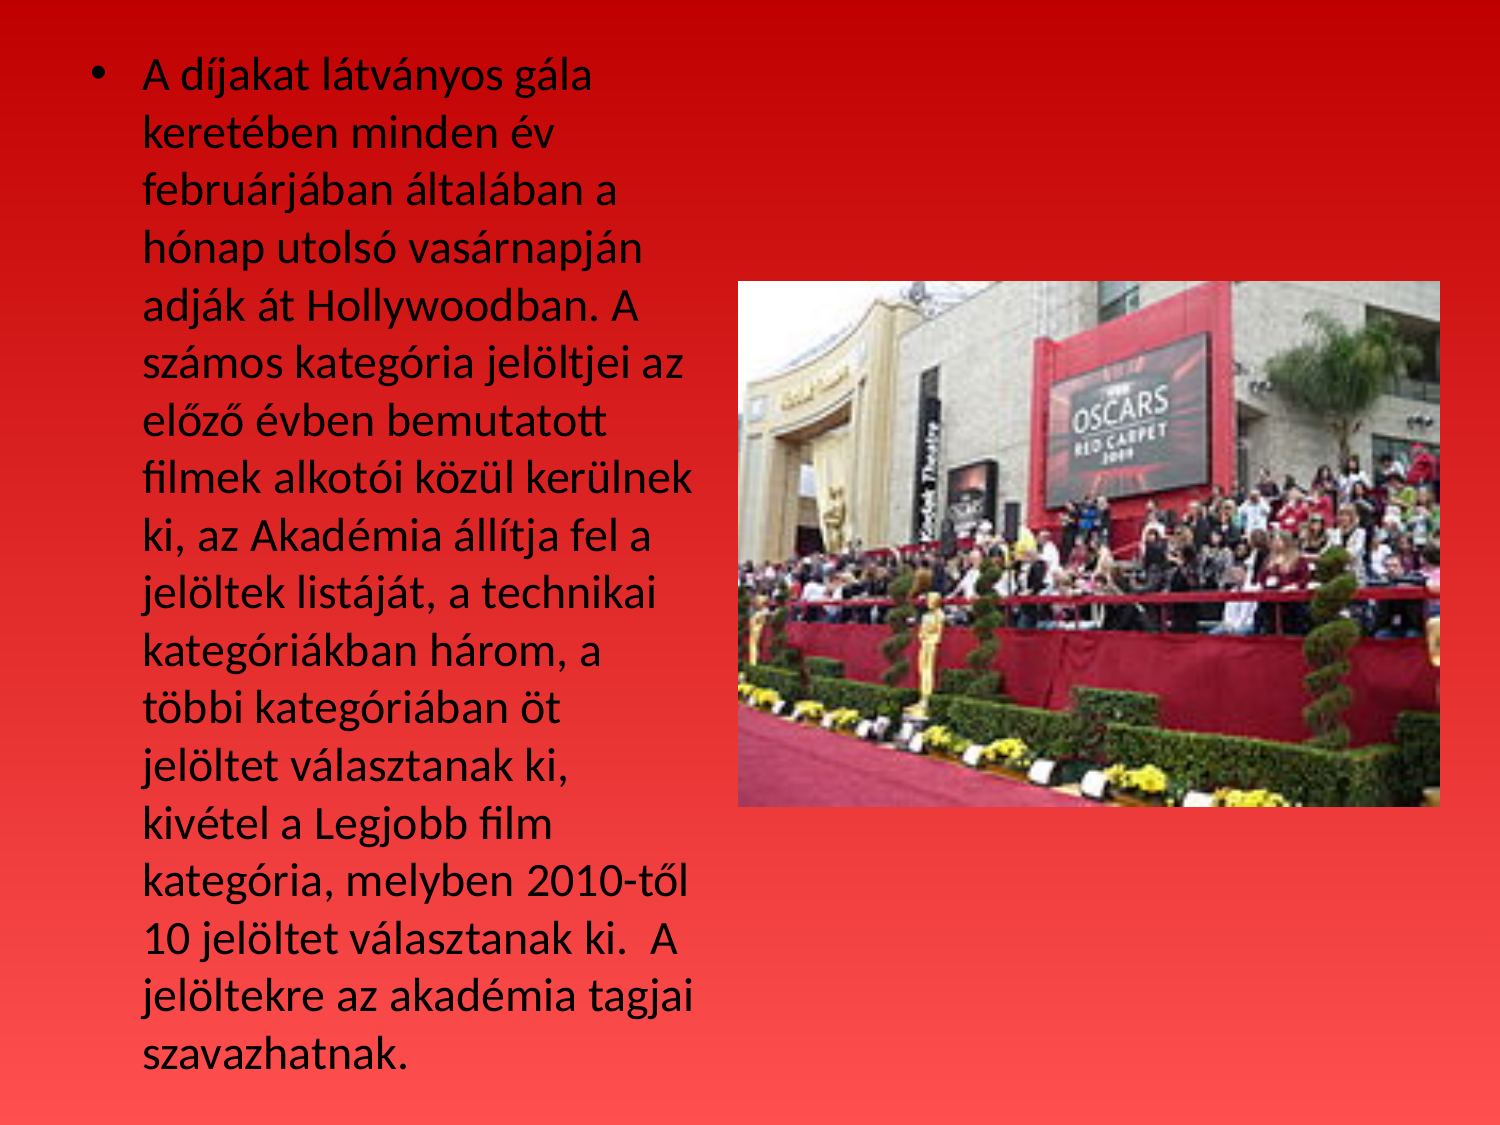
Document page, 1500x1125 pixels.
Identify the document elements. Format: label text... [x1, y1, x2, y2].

picture [738, 280, 1440, 808]
list A díjakat látványos gála keretében minden év februárjában általában a hónap utolsó vasárnapján adják át Hollywoodban. A számos kategória jelöltjei az előző évben bemutatott filmek alkotói közül kerülnek ki, az Akadémia állítja fel a jelöltek listáját, a technikai kategóriákban három, a többi kategóriában öt jelöltet választanak ki, kivétel a Legjobb film kategória, melyben 2010-től 10 jelöltet választanak ki. A jelöltekre az akadémia tagjai szavazhatnak. [75, 35, 715, 1125]
